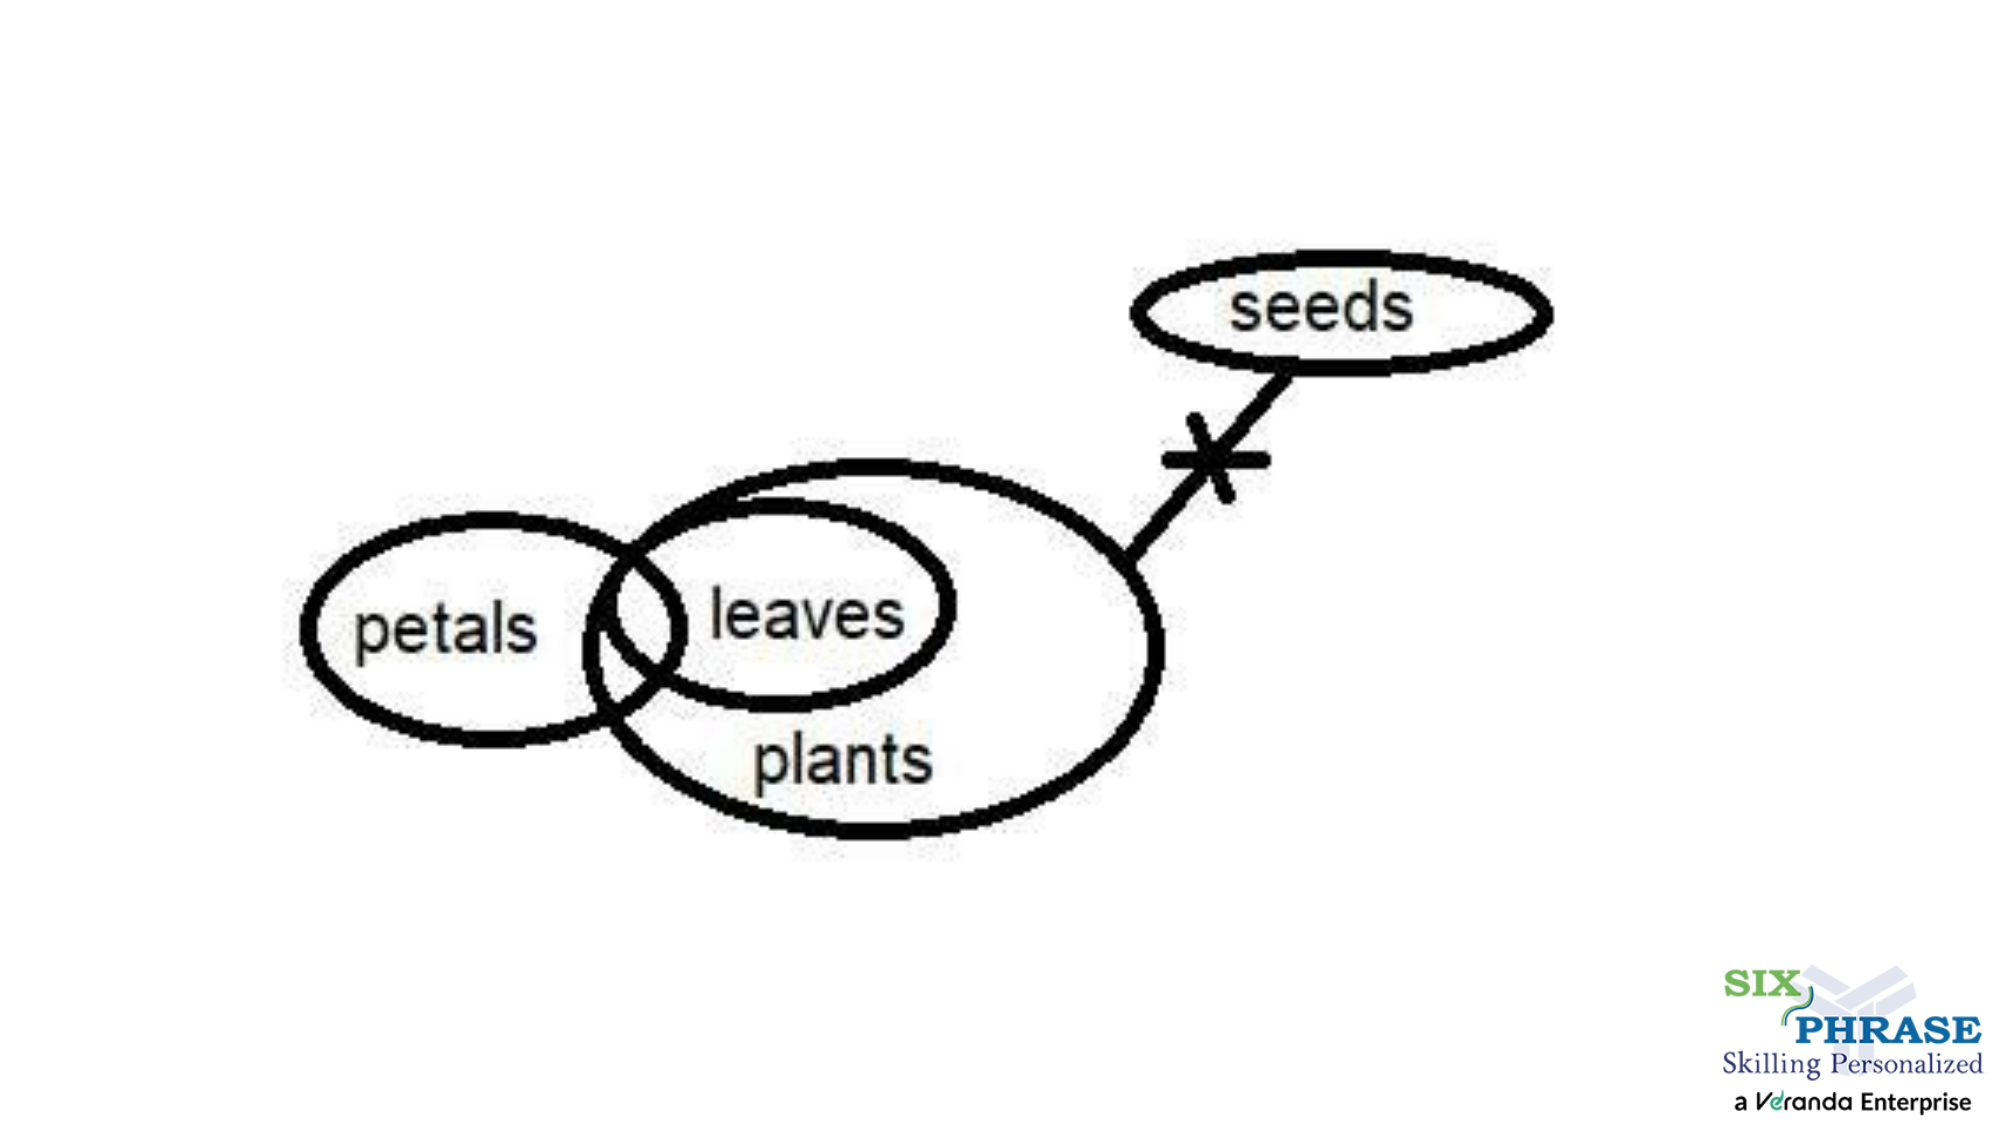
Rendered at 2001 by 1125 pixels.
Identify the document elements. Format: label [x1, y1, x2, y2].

picture [1708, 952, 2000, 1125]
picture [254, 211, 1682, 884]
